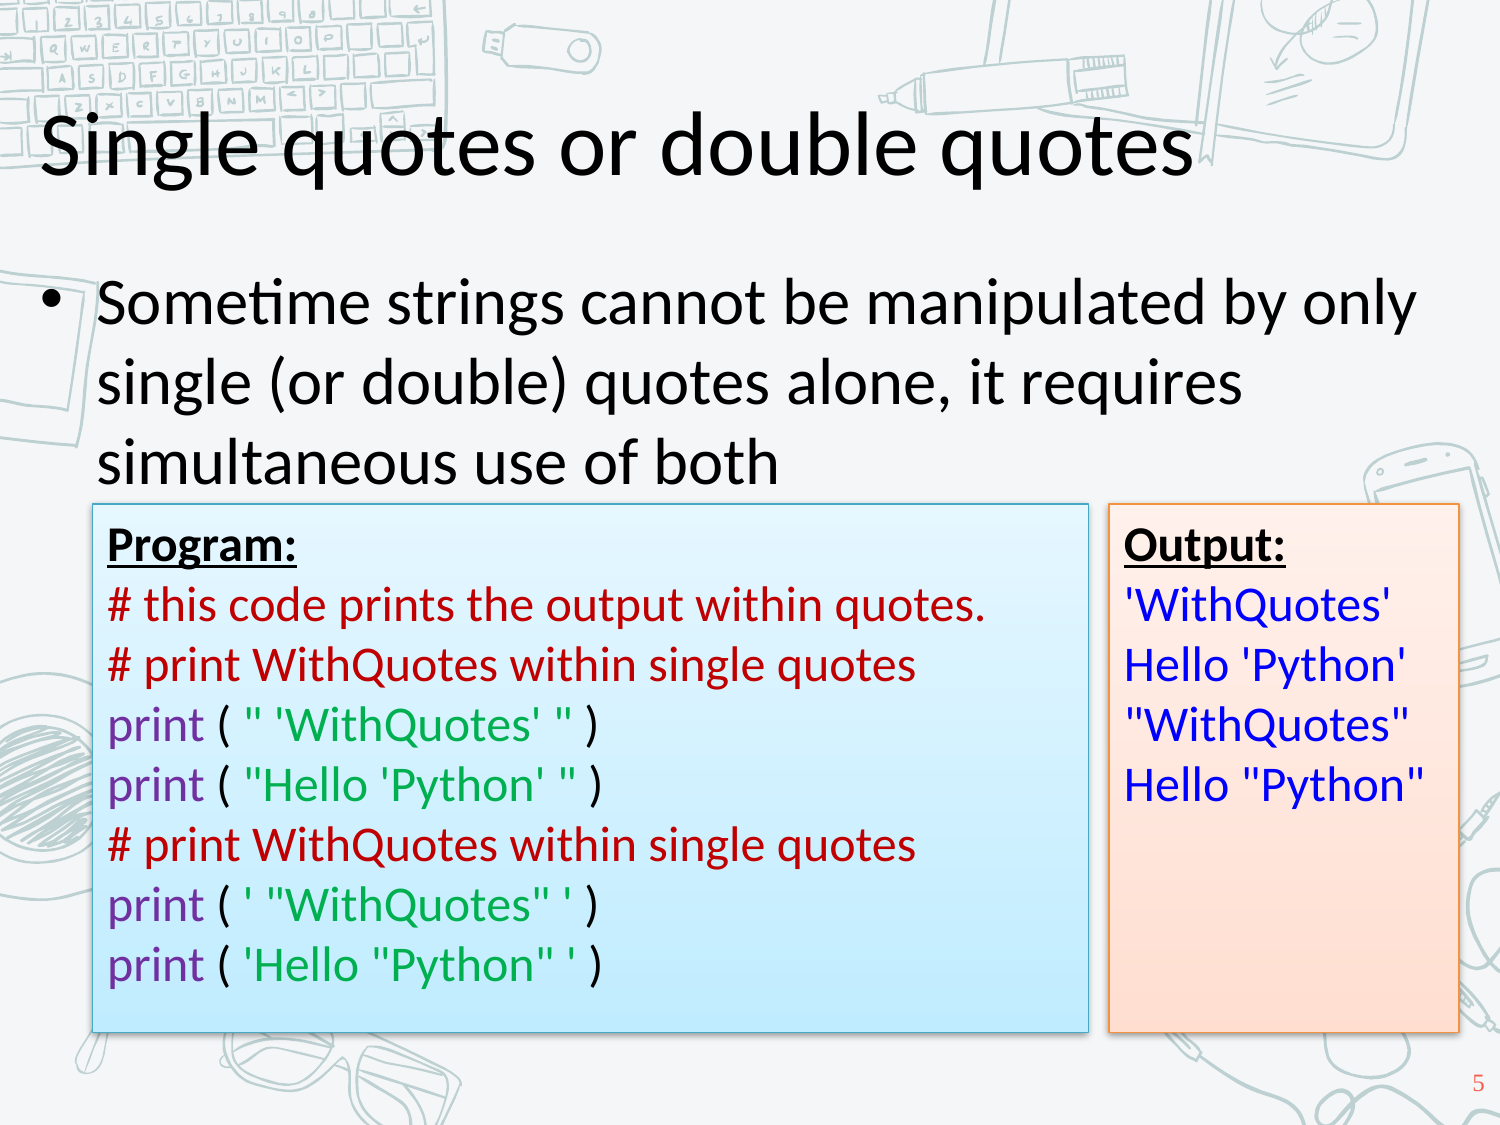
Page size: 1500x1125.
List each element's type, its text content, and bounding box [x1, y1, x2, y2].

text_box Output: 'WithQuotes' Hello 'Python' "WithQuotes" Hello "Python" [1108, 503, 1460, 1033]
title Single quotes or double quotes [24, 45, 1475, 233]
list Sometime strings cannot be manipulated by only single (or double) quotes alone, it requires simultaneous use of both [24, 249, 1475, 1055]
text_box Program: # this code prints the output within quotes. # print WithQuotes within single quotes print ( " 'WithQuotes' " ) print ( "Hello 'Python' " ) # print WithQuotes within single quotes print ( ' "WithQuotes" ' ) print ( 'Hello "Python" ' ) [92, 503, 1089, 1033]
slide_number 5 [1425, 1050, 1500, 1113]
